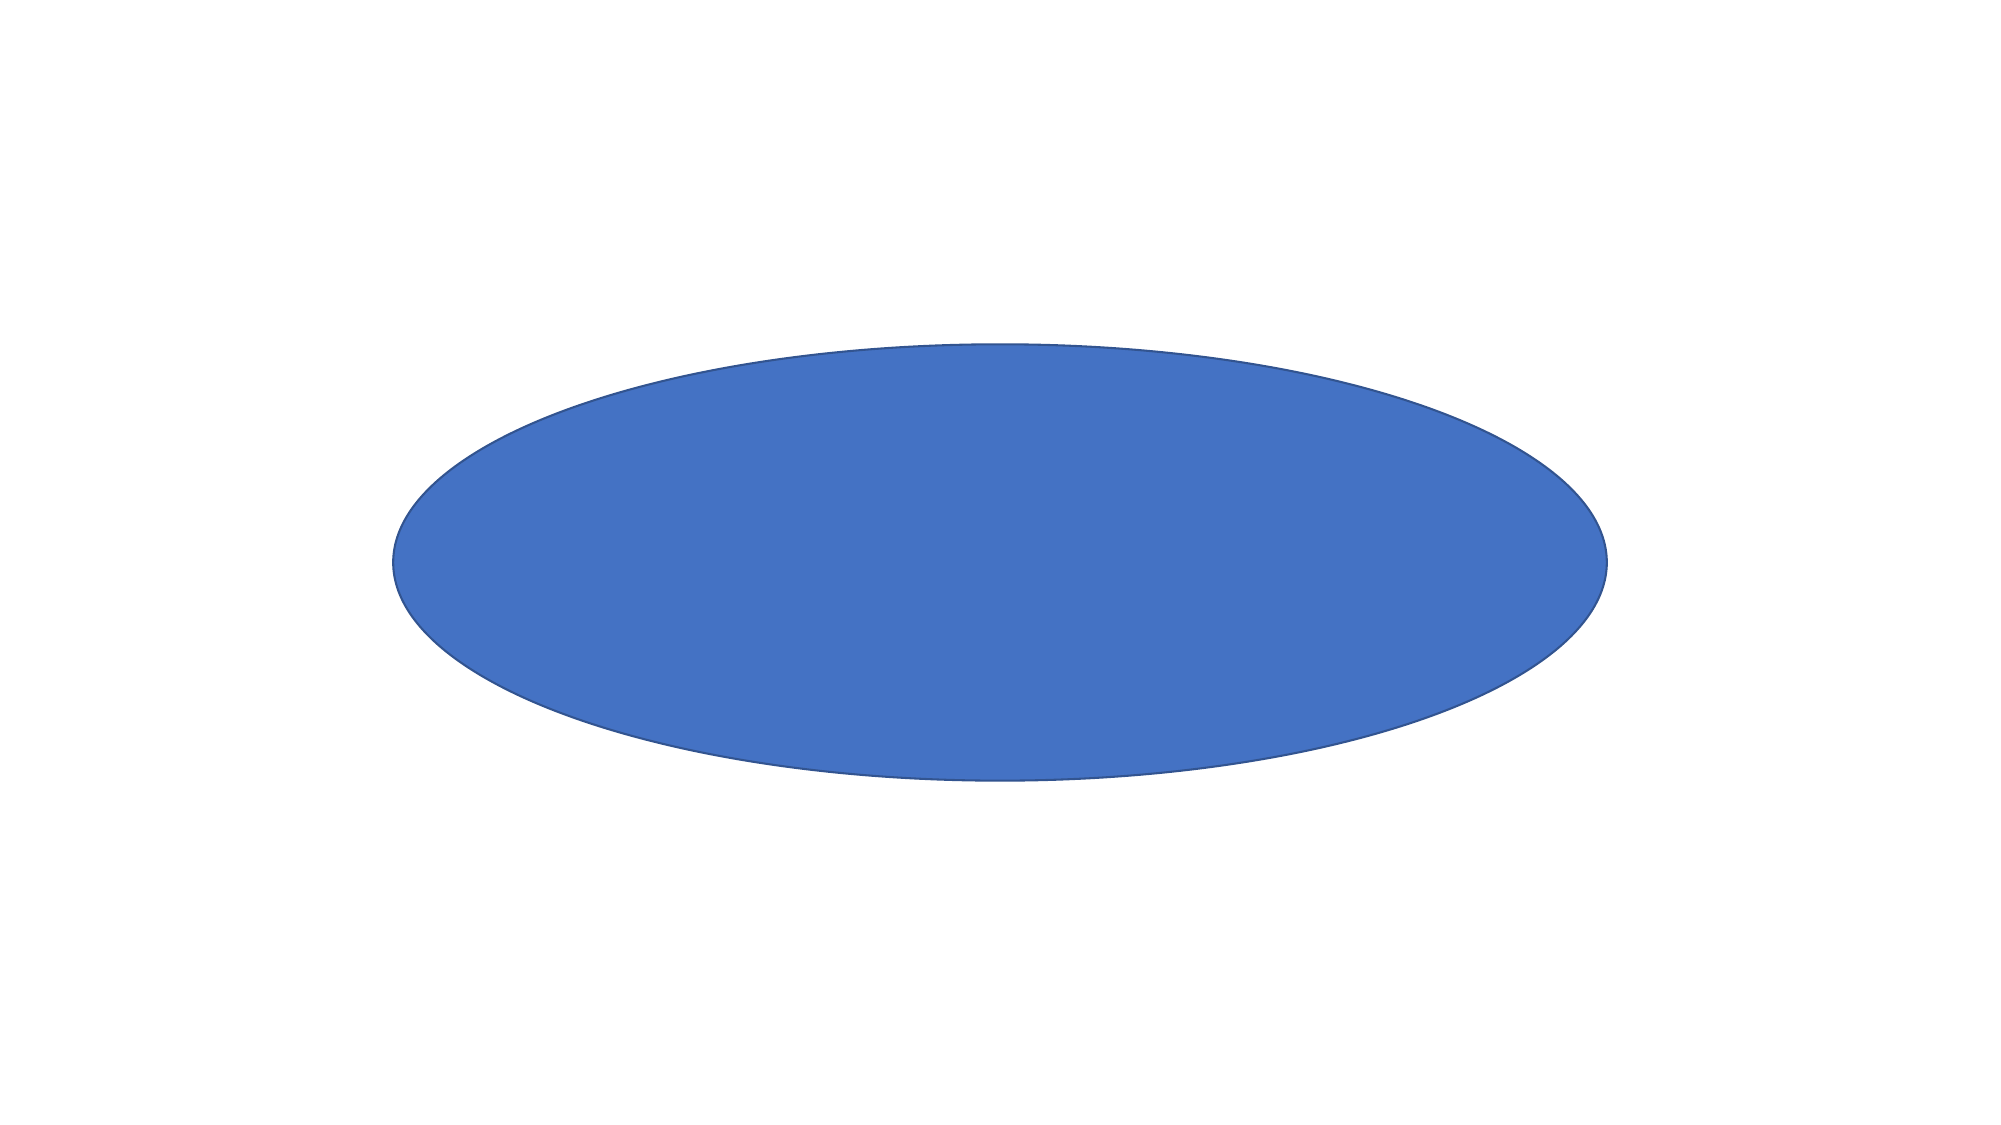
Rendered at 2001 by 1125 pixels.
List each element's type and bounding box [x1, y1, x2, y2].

text_box [392, 343, 1608, 782]
